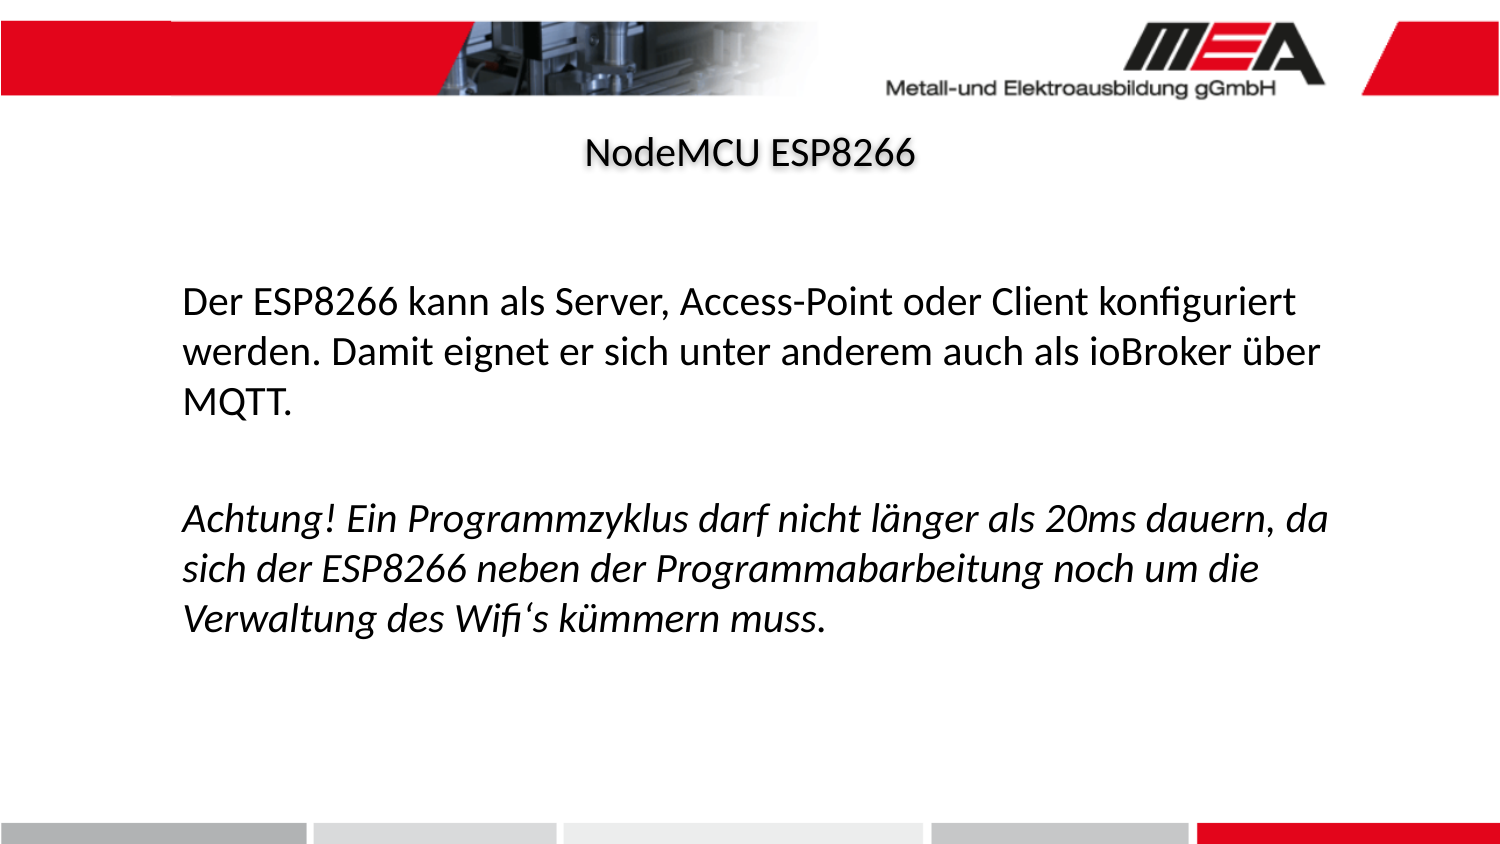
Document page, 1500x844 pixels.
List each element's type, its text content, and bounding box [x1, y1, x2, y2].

text_box NodeMCU ESP8266 [300, 116, 1201, 183]
picture [0, 20, 1500, 104]
text_box Der ESP8266 kann als Server, Access-Point oder Client konfiguriert werden. Damit eignet er sich unter anderem auch als ioBroker über MQTT. Achtung! Ein Programmzyklus darf nicht länger als 20ms dauern, da sich der ESP8266 neben der Programmabarbeitung noch um die Verwaltung des Wifi‘s kümmern muss. [171, 268, 1390, 788]
picture [0, 822, 1500, 844]
